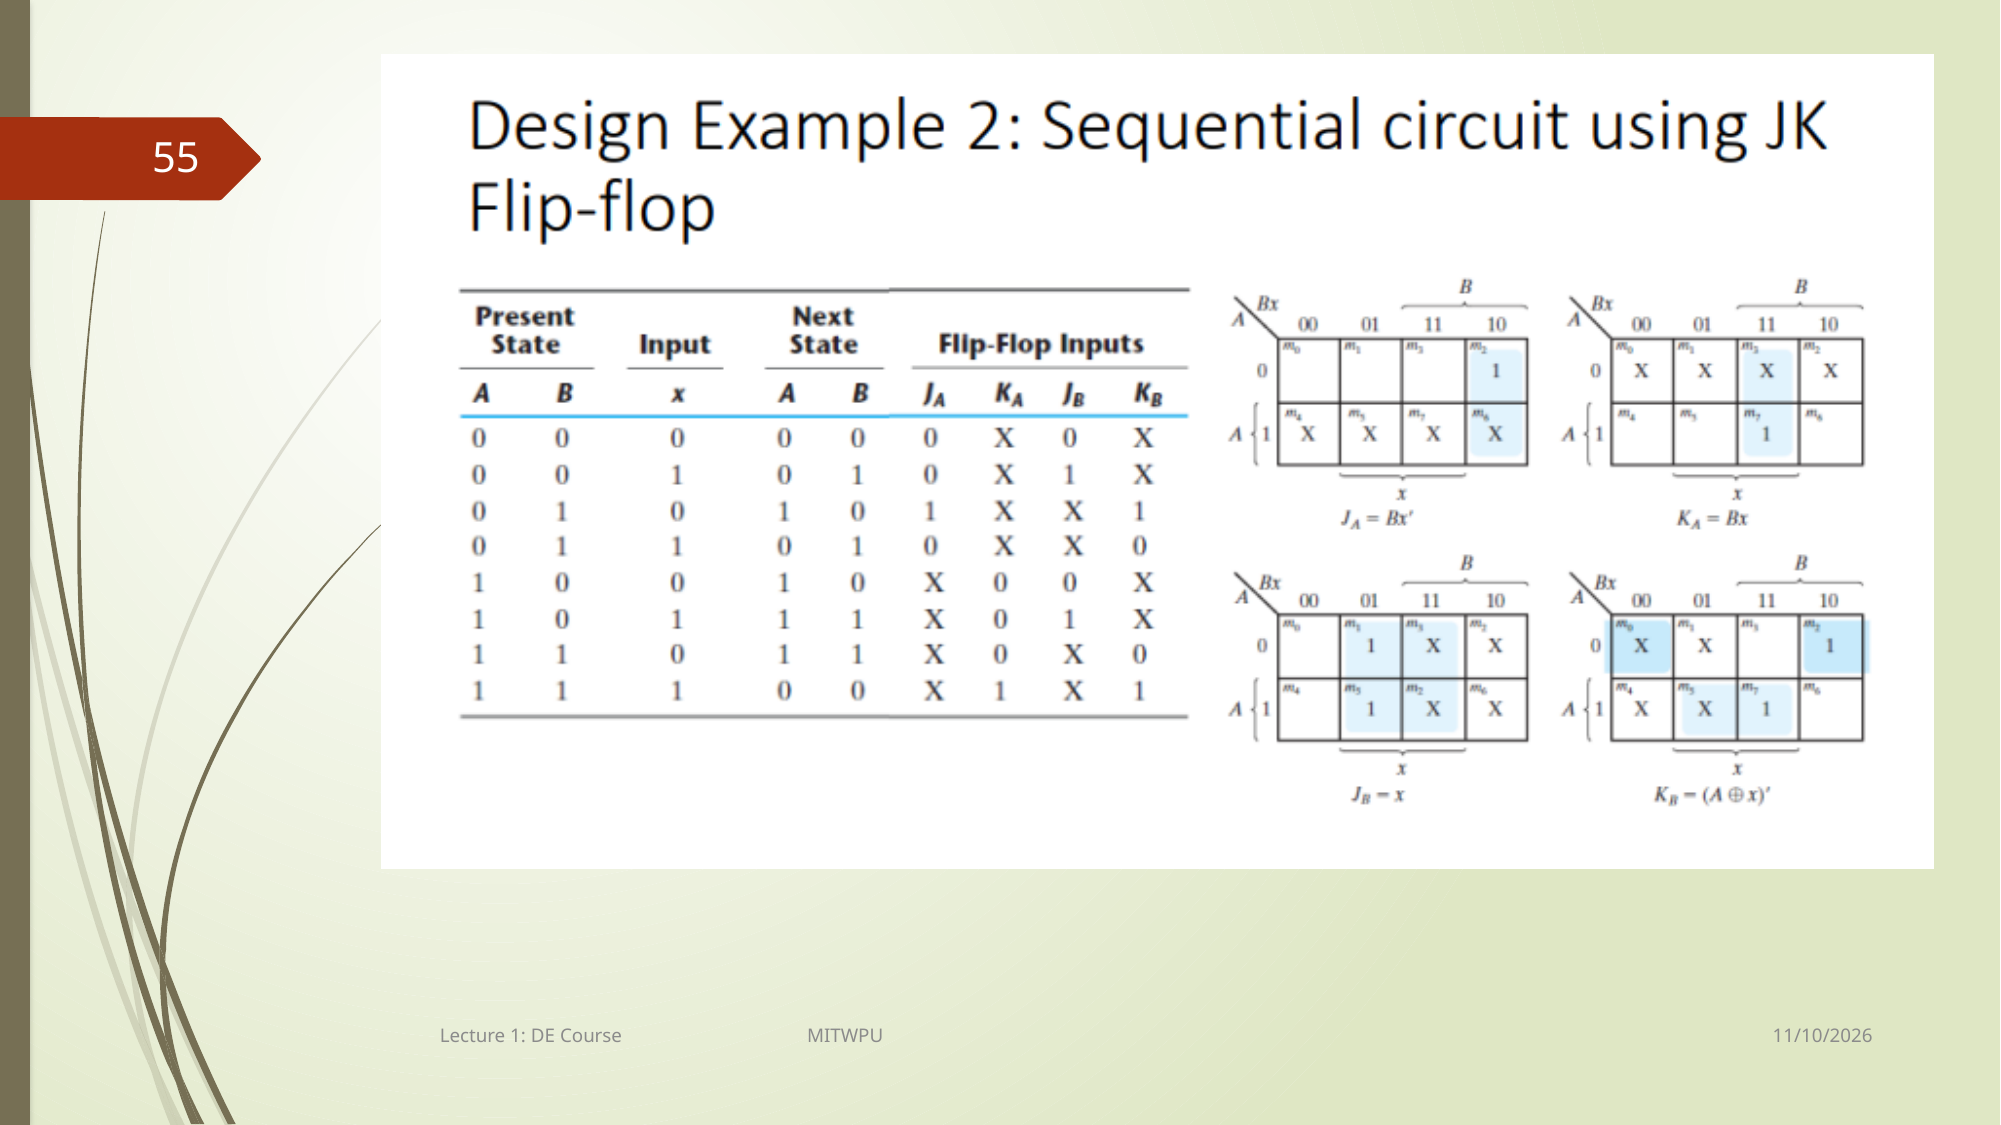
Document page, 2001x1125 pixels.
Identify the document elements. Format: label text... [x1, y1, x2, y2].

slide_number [1699, 1005, 1888, 1067]
footer Lecture 1: DE Course MITWPU [424, 1006, 1675, 1067]
picture [381, 54, 1934, 869]
slide_number 55 [87, 129, 216, 190]
